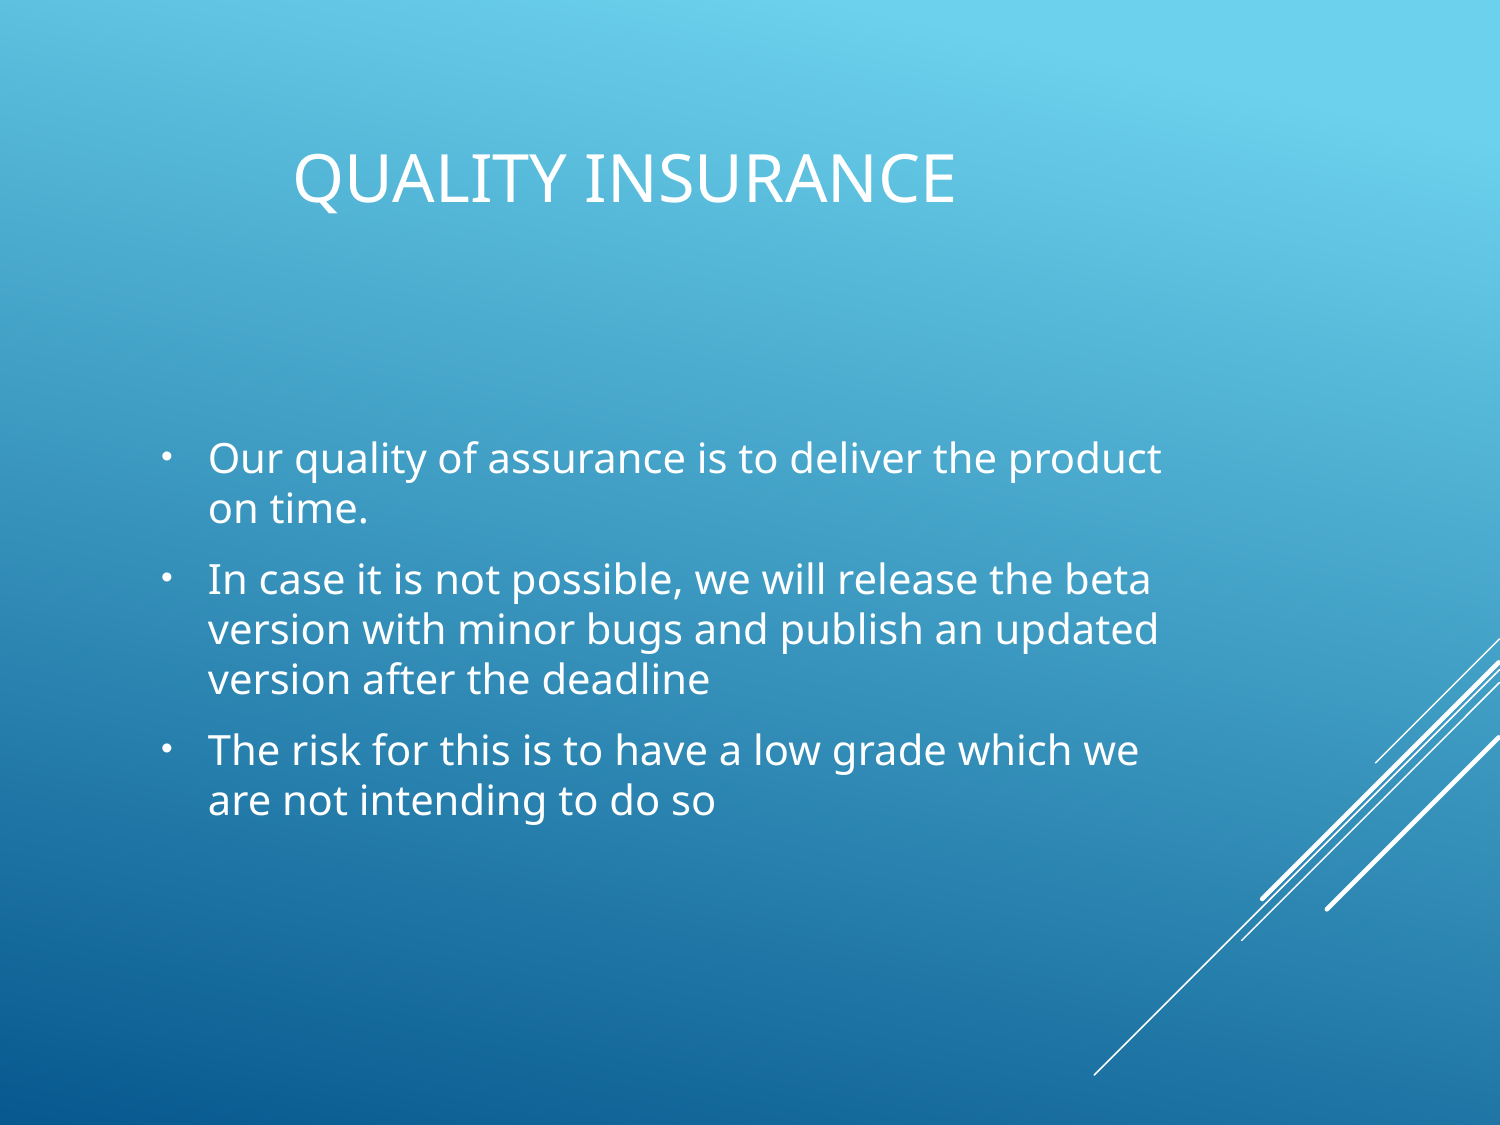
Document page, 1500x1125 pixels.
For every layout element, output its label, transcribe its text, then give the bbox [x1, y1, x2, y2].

list Our quality of assurance is to deliver the product on time. In case it is not possible, we will release the beta version with minor bugs and publish an updated version after the deadline The risk for this is to have a low grade which we are not intending to do so [145, 318, 1222, 937]
title Quality insurance [87, 50, 1163, 301]
